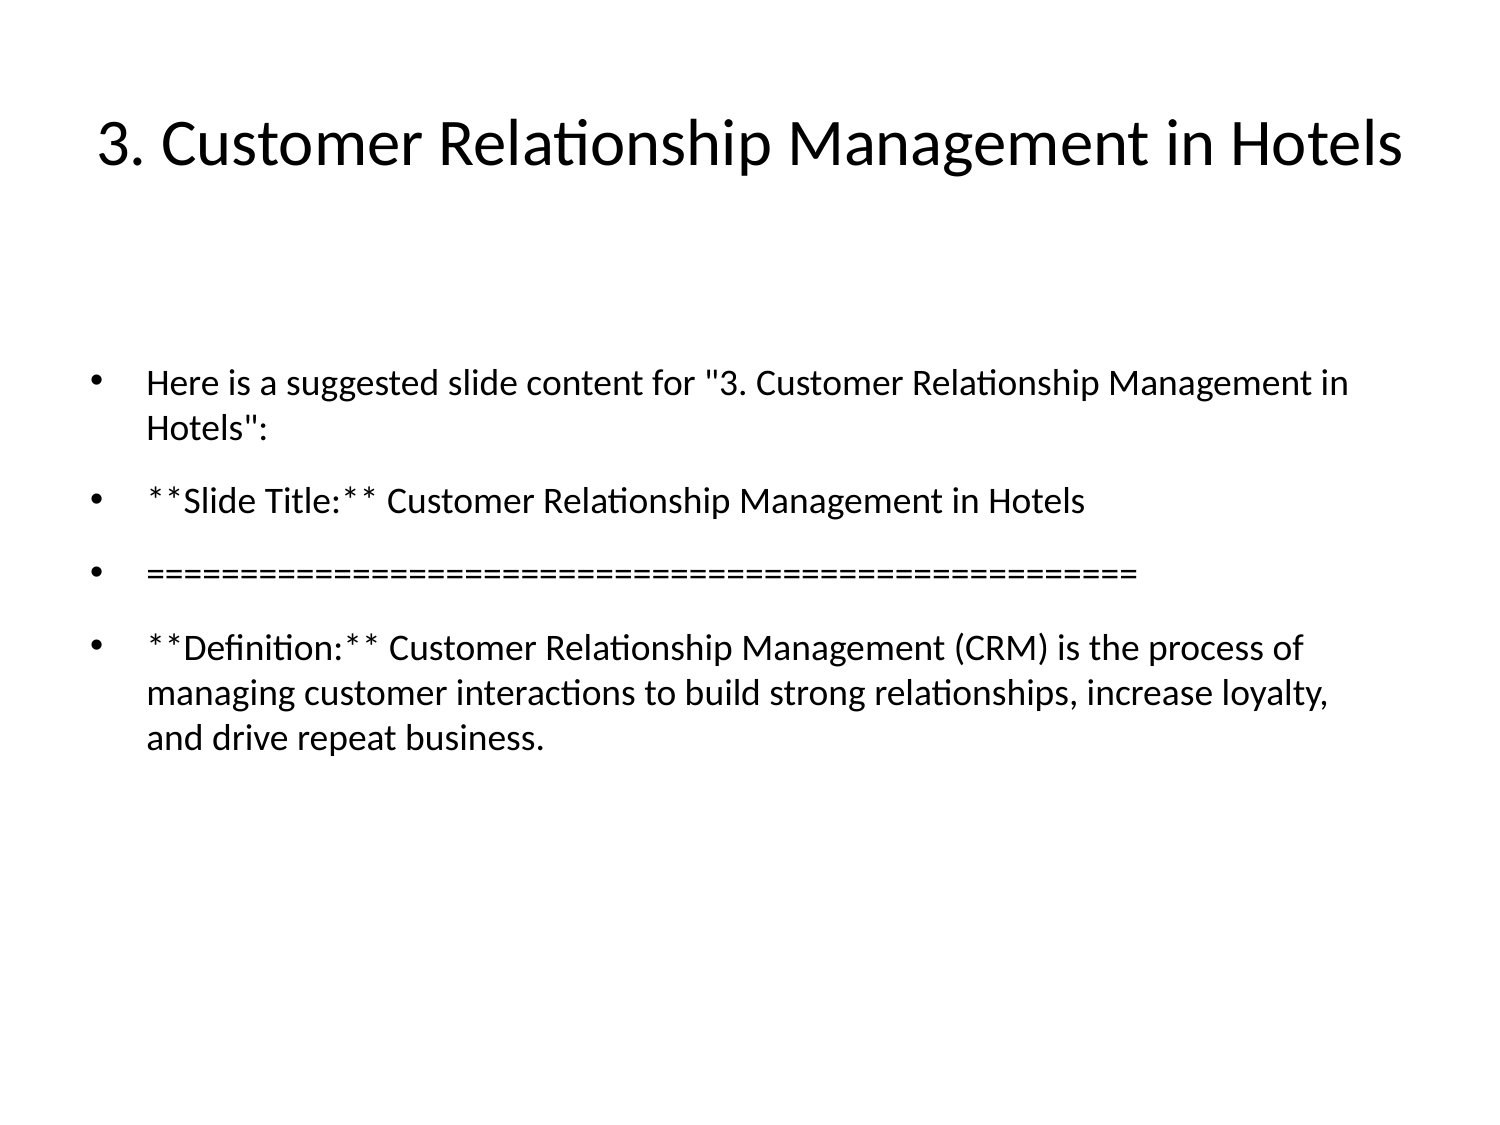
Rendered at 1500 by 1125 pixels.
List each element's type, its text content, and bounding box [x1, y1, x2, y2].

title 3. Customer Relationship Management in Hotels [75, 45, 1425, 233]
list Here is a suggested slide content for "3. Customer Relationship Management in Hotels": **Slide Title:** Customer Relationship Management in Hotels ===================================================== **Definition:** Customer Relationship Management (CRM) is the process of managing customer interactions to build strong relationships, increase loyalty, and drive repeat business. [75, 262, 1425, 1005]
